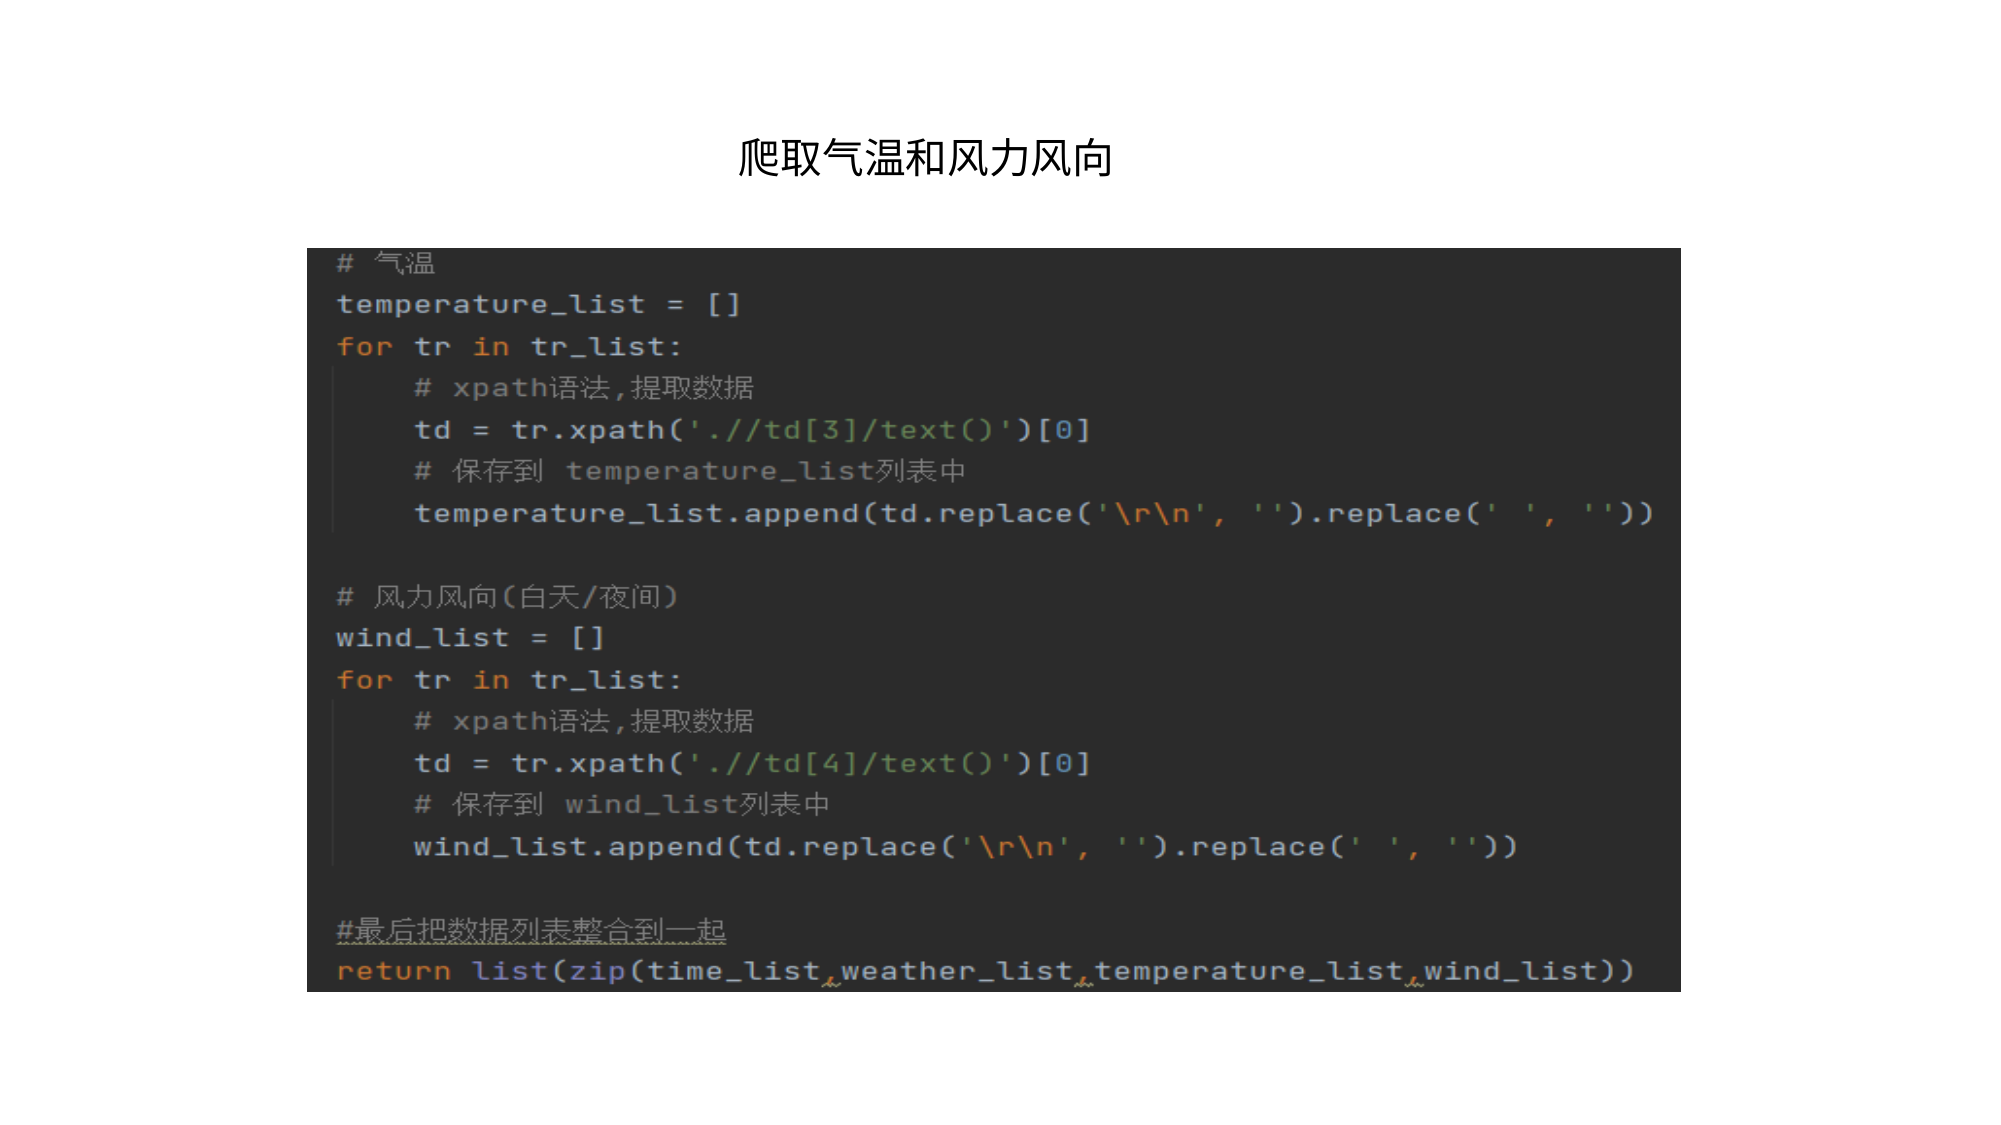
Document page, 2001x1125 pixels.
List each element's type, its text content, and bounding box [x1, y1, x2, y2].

picture [307, 248, 1681, 992]
text_box 爬取气温和风力风向 [723, 123, 1130, 189]
